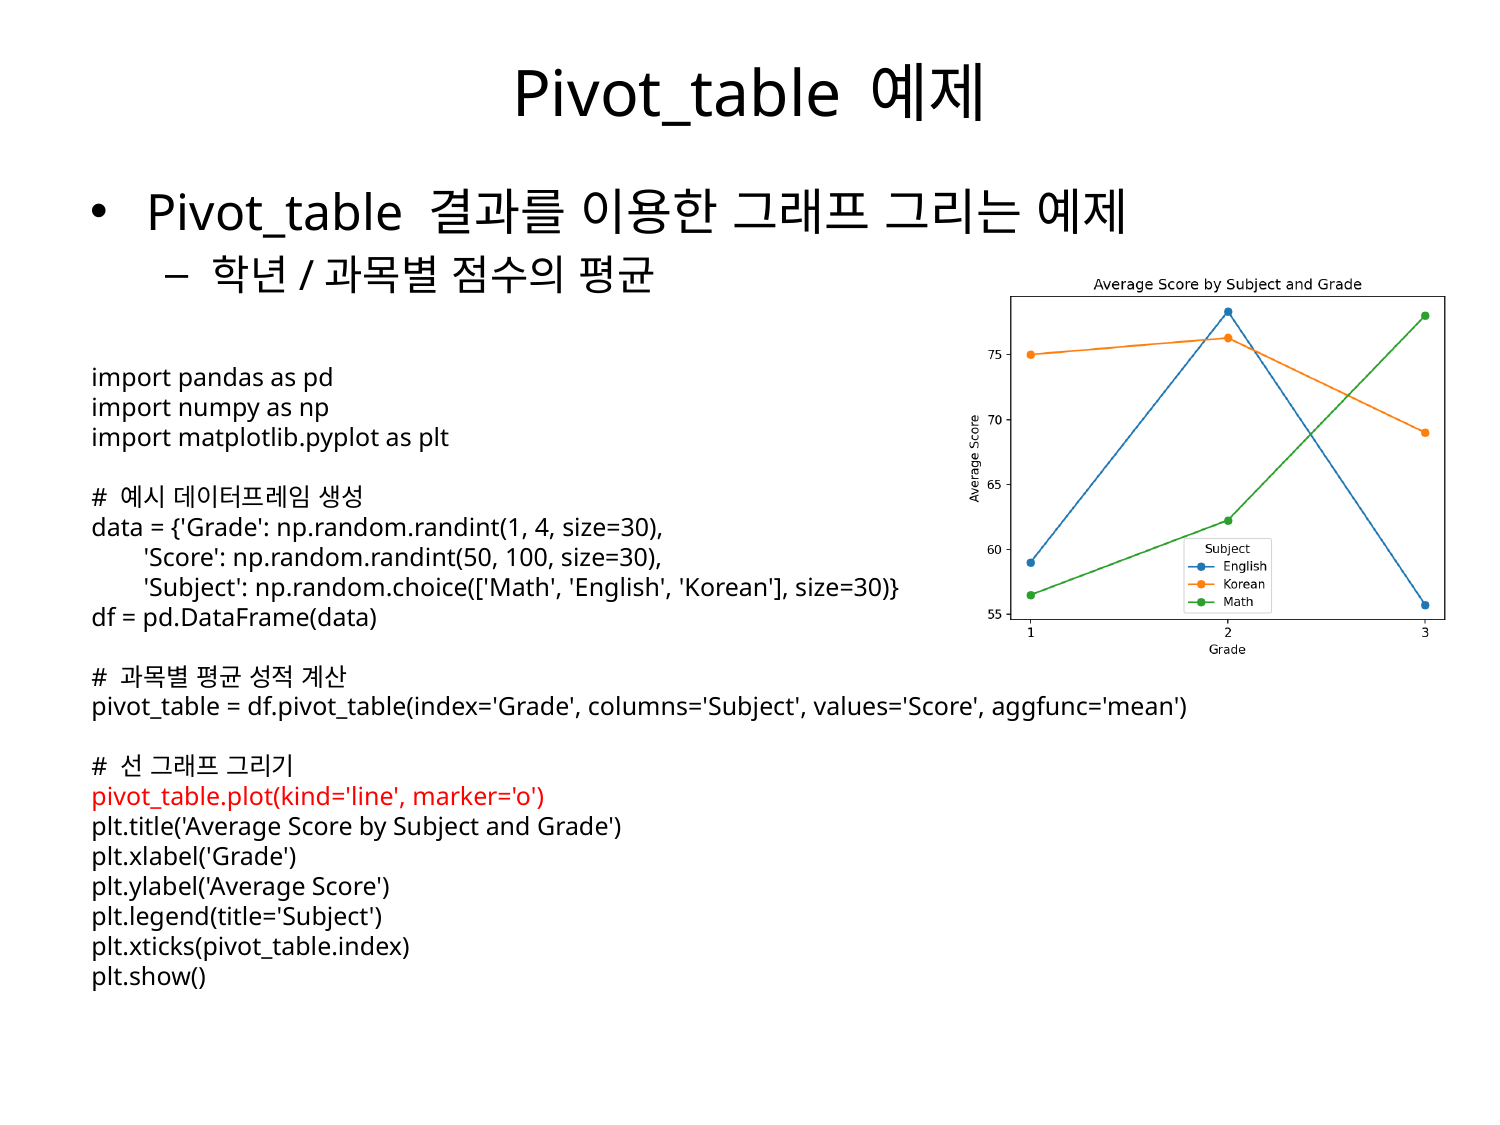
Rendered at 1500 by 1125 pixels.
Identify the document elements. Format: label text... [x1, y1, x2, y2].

picture [962, 266, 1465, 658]
title Pivot_table 예제 [75, 45, 1425, 138]
text_box import pandas as pd import numpy as np import matplotlib.pyplot as plt # 예시 데이터프레임 생성 data = {'Grade': np.random.randint(1, 4, size=30), 'Score': np.random.randint(50, 100, size=30), 'Subject': np.random.choice(['Math', 'English', 'Korean'], size=30)} df = pd.DataFrame(data) # 과목별 평균 성적 계산 pivot_table = df.pivot_table(index='Grade', columns='Subject', values='Score', aggfunc='mean') # 선 그래프 그리기 pivot_table.plot(kind='line', marker='o') plt.title('Average Score by Subject and Grade') plt.xlabel('Grade') plt.ylabel('Average Score') plt.legend(title='Subject') plt.xticks(pivot_table.index) plt.show() [76, 354, 1427, 1028]
list Pivot_table 결과를 이용한 그래프 그리는 예제 학년/과목별 점수의 평균 [75, 172, 1425, 1005]
